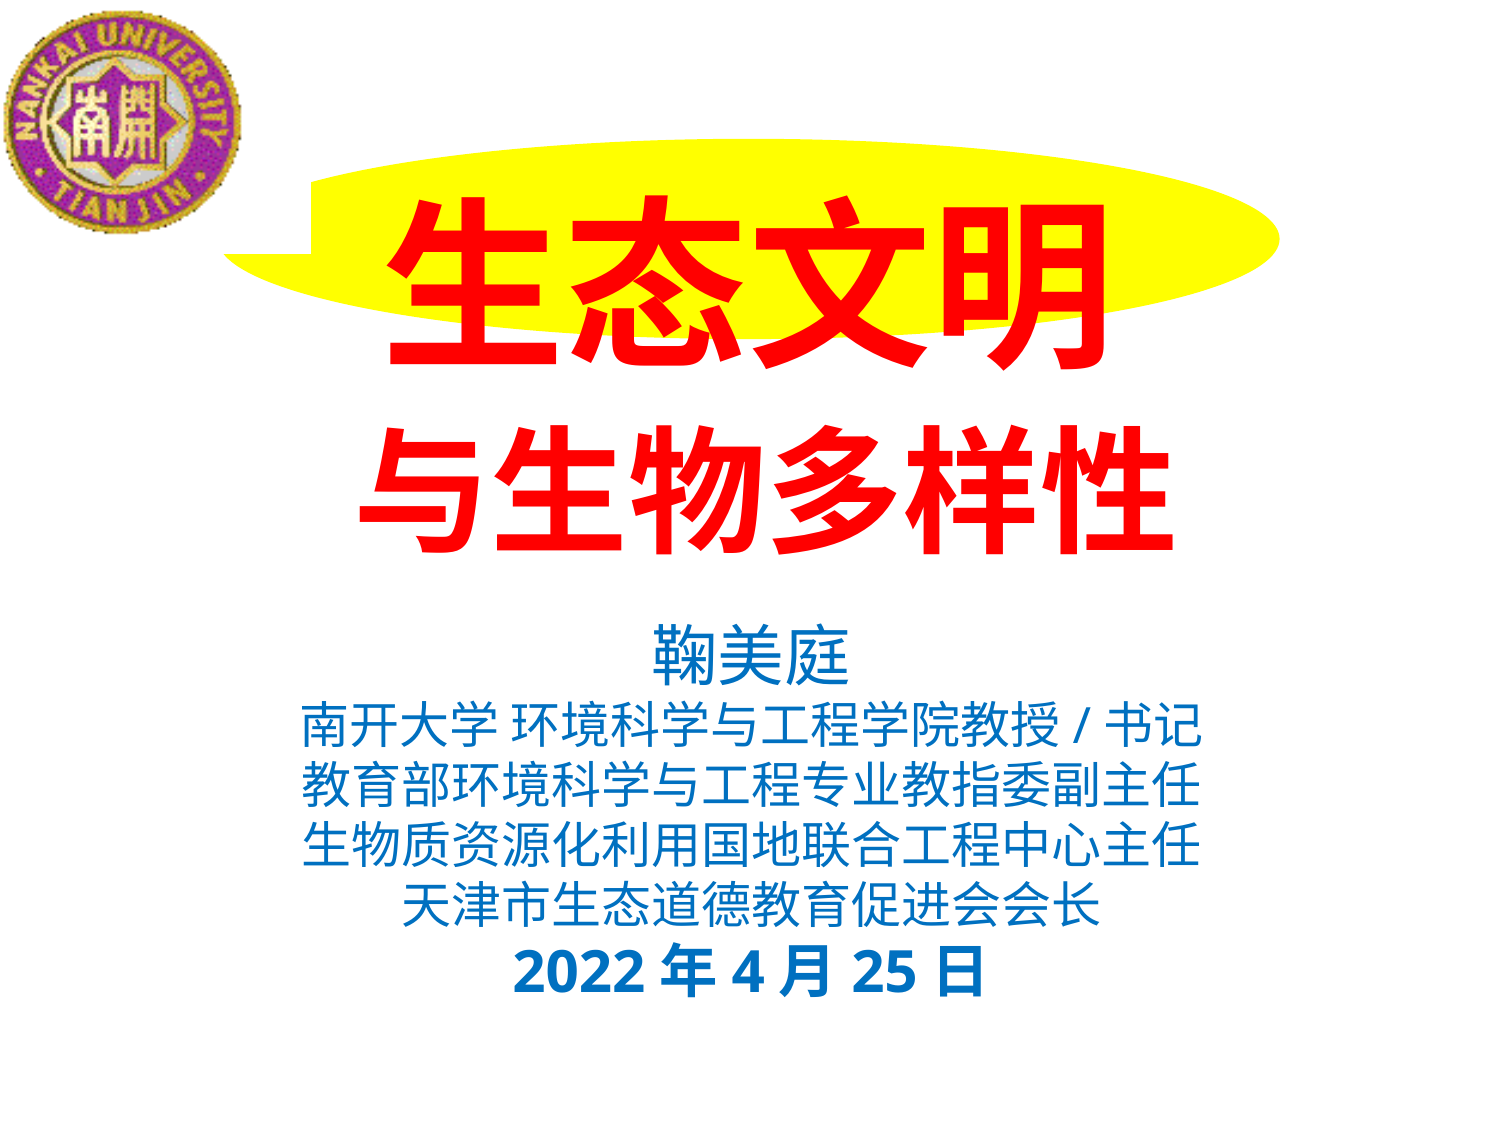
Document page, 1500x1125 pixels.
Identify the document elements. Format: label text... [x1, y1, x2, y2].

text_box [281, 289, 1216, 342]
picture [0, 0, 311, 254]
text_box 生态文明 [205, 162, 1291, 289]
text_box [395, 136, 1102, 162]
text_box 与生物多样性 [108, 262, 1424, 361]
text_box 鞠美庭 南开大学 环境科学与工程学院教授/书记 教育部环境科学与工程专业教指委副主任 生物质资源化利用国地联合工程中心主任 天津市生态道德教育促进会会长 2022年4月25日 [199, 606, 1303, 1125]
